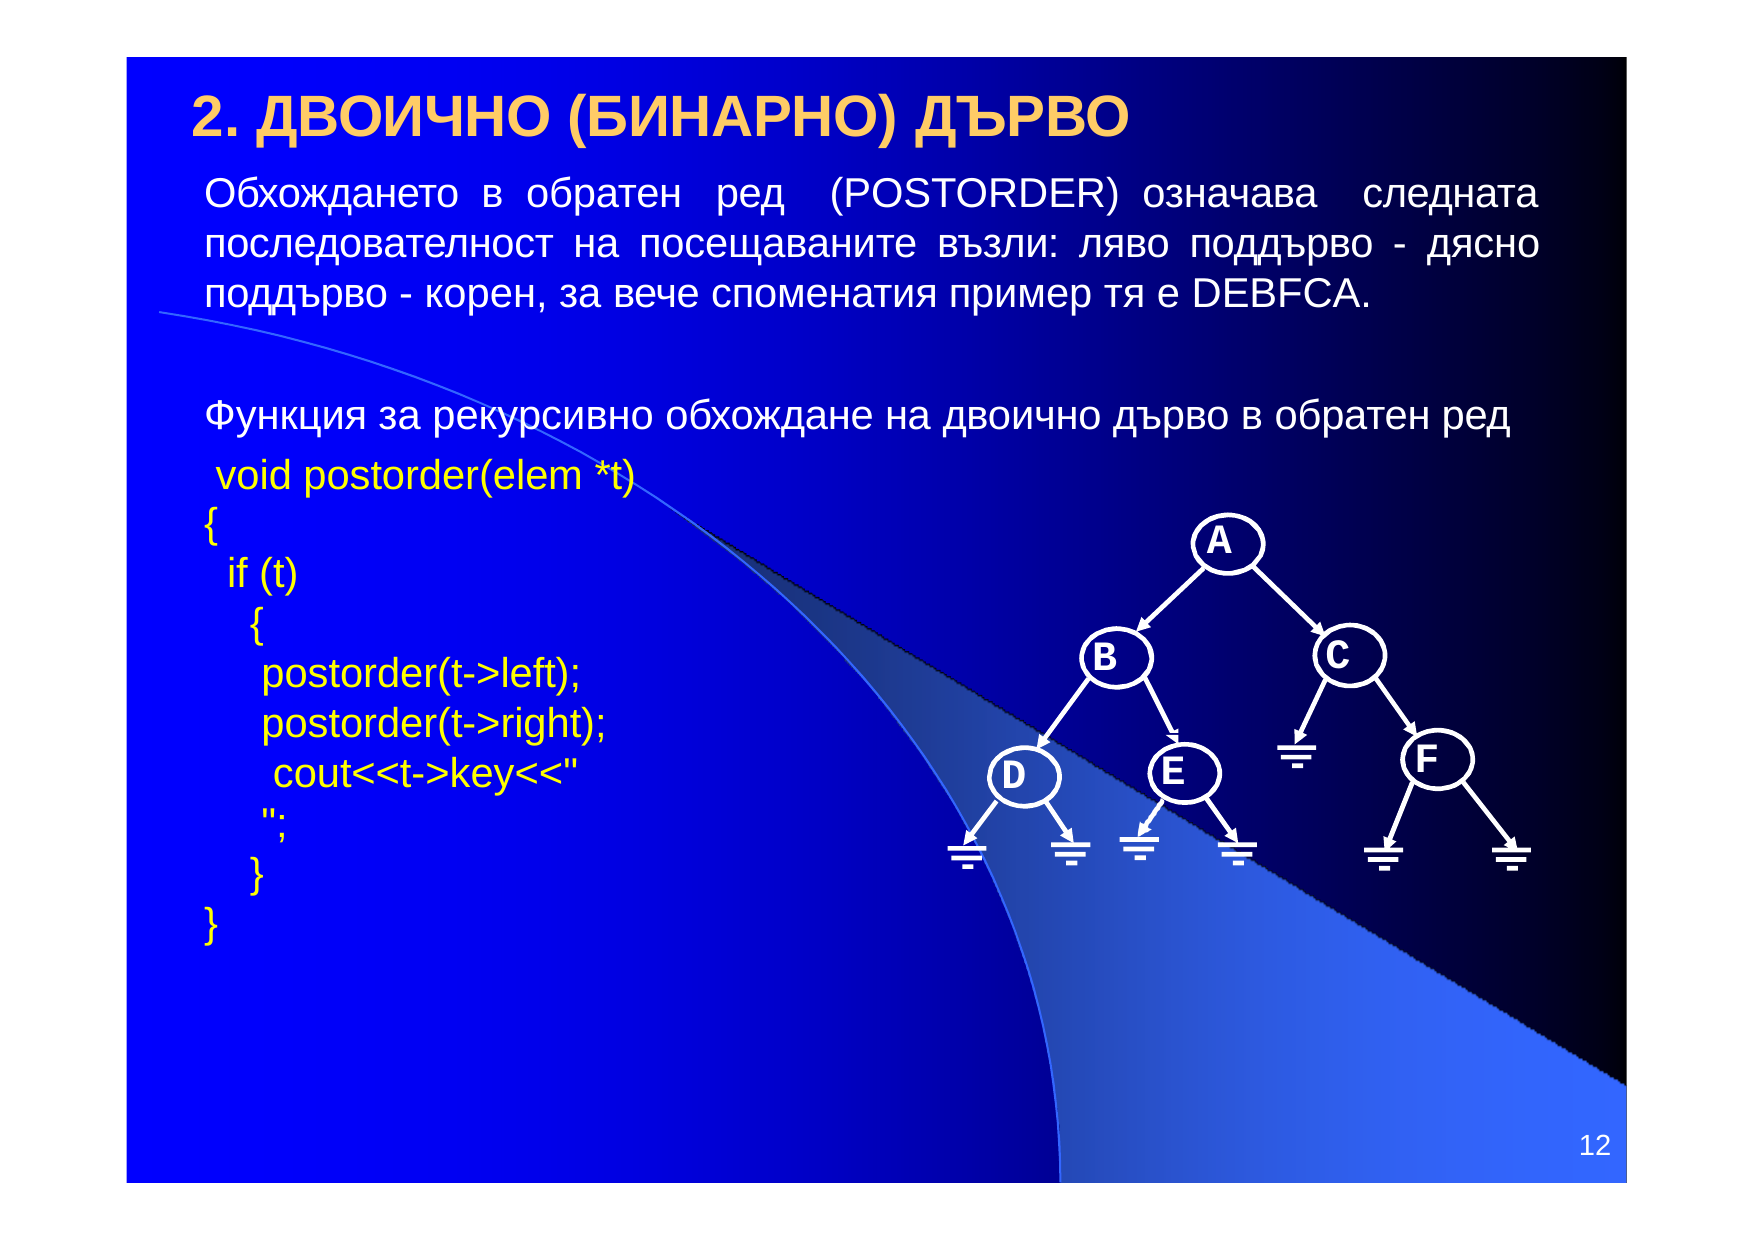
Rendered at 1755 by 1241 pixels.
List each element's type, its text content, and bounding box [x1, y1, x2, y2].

text_box { if (t) { postorder(t->left); postorder(t->right); cout<<t->key<<" "; } } [202, 493, 610, 946]
text_box [656, 499, 942, 786]
slide_number 12 [1572, 1127, 1618, 1241]
text_box [158, 311, 202, 321]
title 2. ДВОИЧНО (БИНАРНО) ДЪРВО [189, 76, 1140, 286]
text_box Обхождането в обратен ред (POSTORDER) означава следната последователност на посещаваните възли: ляво поддърво - дясно поддърво - корен, за вече споменатия пример тя е DEBFCA. Функция за рекурсивно обхождане на двоично дърво в обратен ред void postorder(elem *t) [202, 163, 1561, 499]
picture [126, 57, 1627, 1183]
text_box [947, 512, 1532, 871]
text_box [992, 880, 1062, 1183]
